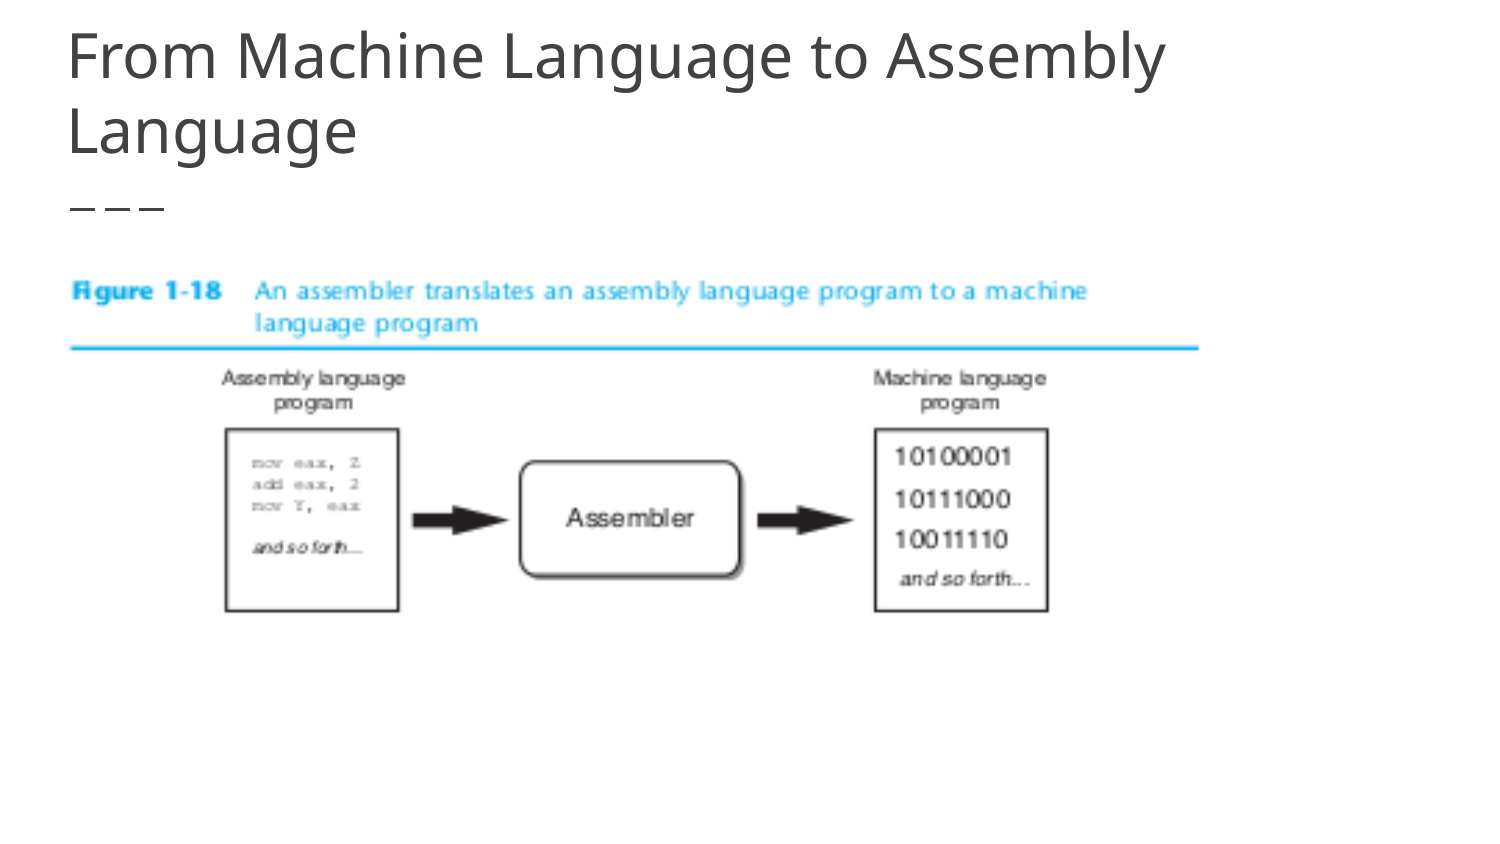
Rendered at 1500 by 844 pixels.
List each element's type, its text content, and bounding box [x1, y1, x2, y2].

title From Machine Language to Assembly Language [51, 61, 1449, 182]
picture [59, 252, 1244, 648]
